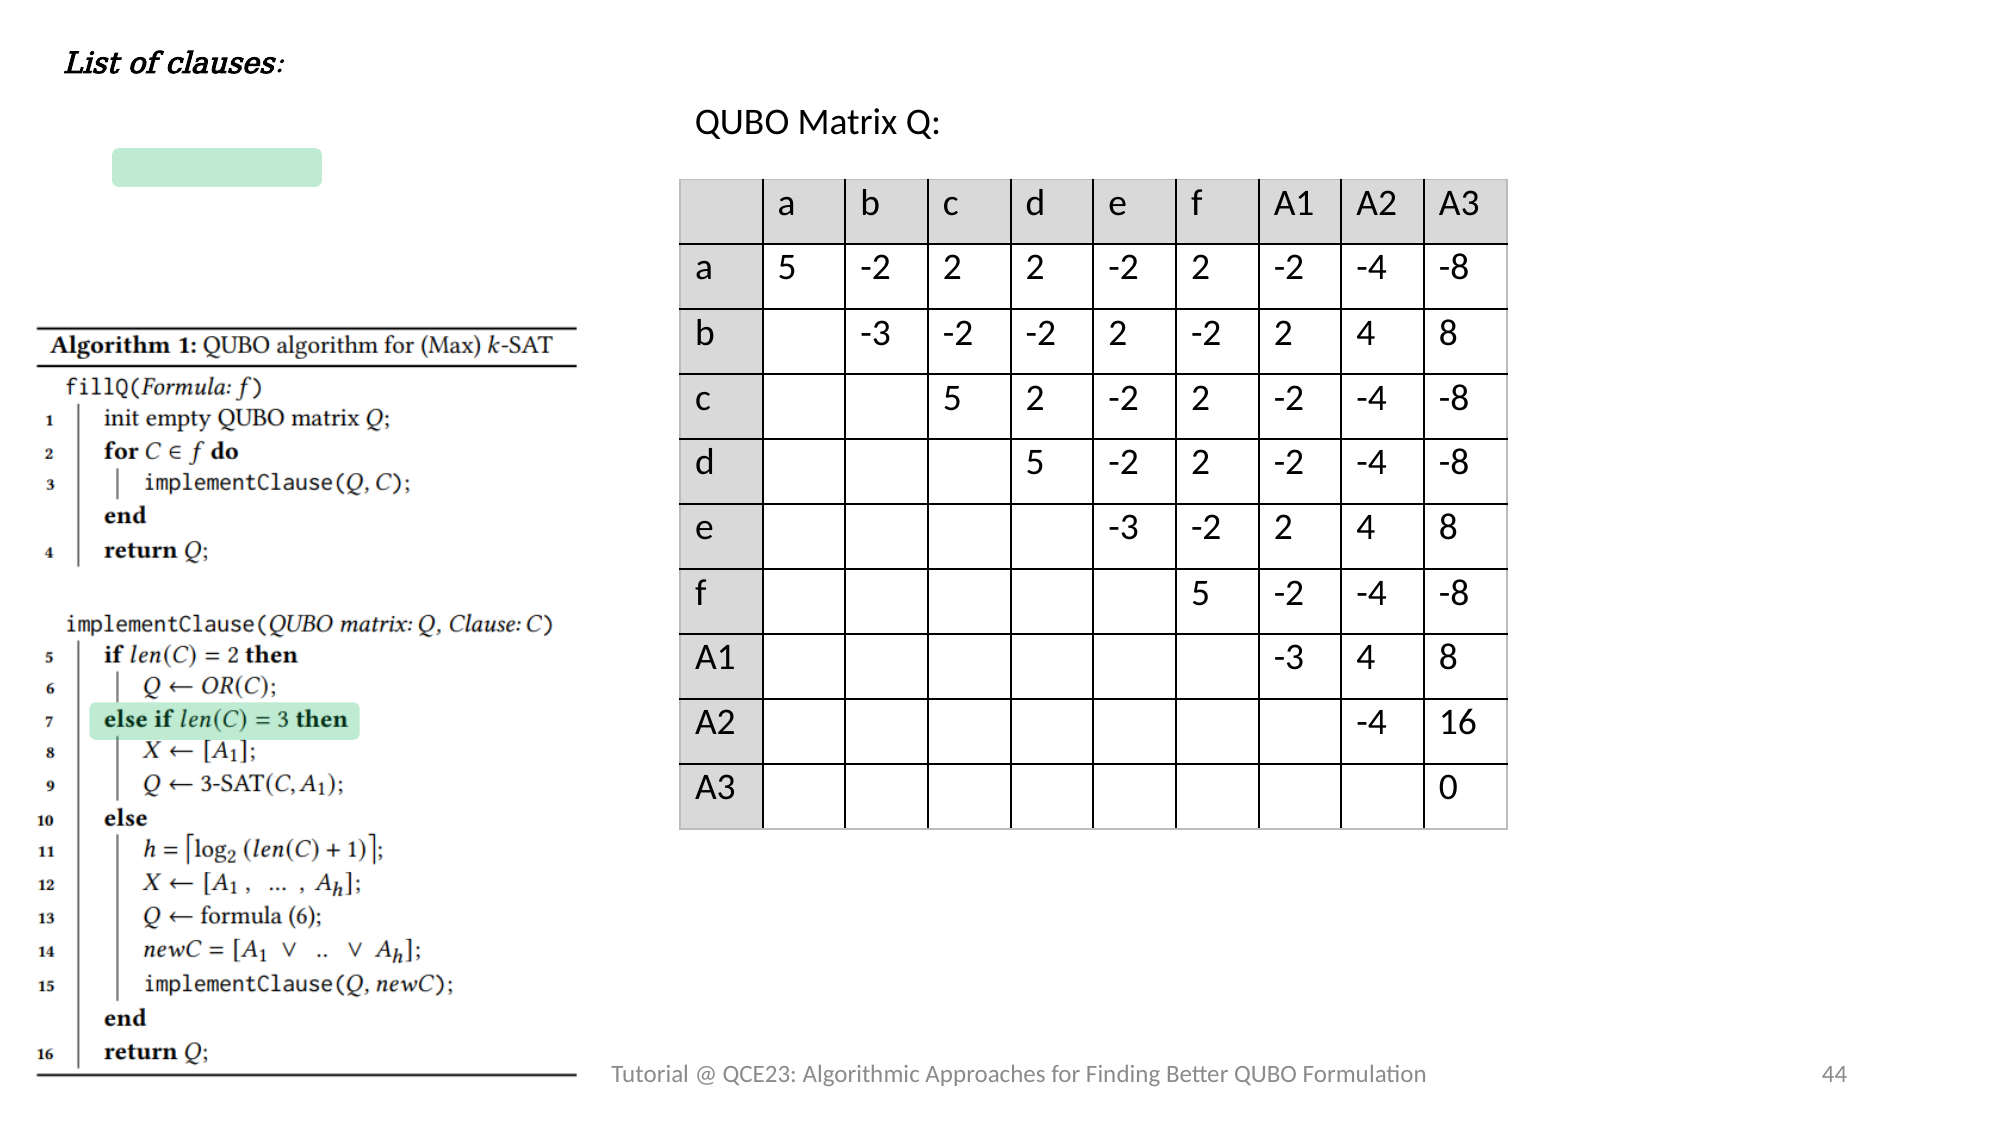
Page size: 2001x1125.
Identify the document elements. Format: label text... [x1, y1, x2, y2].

table_cell [764, 570, 844, 633]
table_cell 5 [764, 245, 844, 308]
table_cell 16 [1425, 700, 1506, 763]
table_cell [1012, 700, 1092, 763]
table_cell [929, 570, 1010, 633]
table_cell [1012, 505, 1092, 568]
table_cell -2 [1260, 375, 1340, 438]
table_cell f [681, 570, 762, 633]
table_cell 2 [1012, 245, 1092, 308]
table_cell 0 [1425, 765, 1506, 828]
table_cell -4 [1342, 700, 1423, 763]
table_cell 2 [1094, 310, 1175, 373]
table_cell -2 [1094, 375, 1175, 438]
table_cell -2 [1260, 245, 1340, 308]
table_cell -8 [1425, 570, 1506, 633]
table_cell [1094, 700, 1175, 763]
table_cell 8 [1425, 505, 1506, 568]
table_cell 8 [1425, 310, 1506, 373]
table_cell [929, 440, 1010, 503]
table_cell [1012, 765, 1092, 828]
table_cell [764, 700, 844, 763]
table_cell -3 [1094, 505, 1175, 568]
table_cell -4 [1342, 440, 1423, 503]
table_header A3 [1425, 180, 1506, 243]
table_cell [846, 440, 927, 503]
table_cell 5 [929, 375, 1010, 438]
table_cell 2 [1260, 310, 1340, 373]
table_cell -2 [1260, 440, 1340, 503]
text_box QUBO Matrix Q: [679, 89, 986, 149]
table_cell [1012, 635, 1092, 698]
table_cell A1 [681, 635, 762, 698]
table_cell e [681, 505, 762, 568]
table_cell -4 [1342, 570, 1423, 633]
table_cell -3 [846, 310, 927, 373]
table_cell 8 [1425, 635, 1506, 698]
table_cell A3 [681, 765, 762, 828]
table_cell [1342, 765, 1423, 828]
slide_number 44 [1492, 1042, 1863, 1103]
table_cell [846, 765, 927, 828]
table_cell b [681, 310, 762, 373]
table_cell -8 [1425, 245, 1506, 308]
table_cell -8 [1425, 375, 1506, 438]
table_cell 2 [1260, 505, 1340, 568]
table_cell [764, 375, 844, 438]
table_cell -2 [1260, 570, 1340, 633]
table_cell -2 [1177, 505, 1258, 568]
table_cell 4 [1342, 505, 1423, 568]
table_cell d [681, 440, 762, 503]
table_cell [1012, 570, 1092, 633]
table_cell -8 [1425, 440, 1506, 503]
table_cell [1177, 700, 1258, 763]
table_cell a [681, 245, 762, 308]
table_header c [929, 180, 1010, 243]
table_header [681, 180, 762, 243]
table_header A1 [1260, 180, 1340, 243]
table_cell [764, 440, 844, 503]
text_box [111, 147, 323, 188]
table_cell 5 [1012, 440, 1092, 503]
table_cell [1094, 765, 1175, 828]
table_cell [929, 635, 1010, 698]
table_cell [929, 700, 1010, 763]
table_cell [1094, 570, 1175, 633]
table_cell 4 [1342, 310, 1423, 373]
table_cell [764, 505, 844, 568]
table_cell [929, 505, 1010, 568]
table_cell -2 [1094, 245, 1175, 308]
table_cell 2 [1177, 245, 1258, 308]
table_header a [764, 180, 844, 243]
table_cell -2 [1094, 440, 1175, 503]
table_cell [846, 505, 927, 568]
table_cell -2 [846, 245, 927, 308]
table_cell [846, 570, 927, 633]
table_cell -2 [1012, 310, 1092, 373]
table_cell [846, 375, 927, 438]
table_cell [1260, 700, 1340, 763]
table_header f [1177, 180, 1258, 243]
table_header b [846, 180, 927, 243]
table_cell 2 [1012, 375, 1092, 438]
table_cell [929, 765, 1010, 828]
table_cell [764, 765, 844, 828]
table_cell [1177, 635, 1258, 698]
table_cell 2 [1177, 440, 1258, 503]
table_cell -2 [1177, 310, 1258, 373]
table_cell 5 [1177, 570, 1258, 633]
table_cell [1177, 765, 1258, 828]
table_cell [846, 700, 927, 763]
table_cell [764, 635, 844, 698]
footer Tutorial @ QCE23: Algorithmic Approaches for Finding Better QUBO Formulation [548, 1042, 1492, 1103]
picture [21, 316, 577, 1089]
table_cell -3 [1260, 635, 1340, 698]
table_cell [764, 310, 844, 373]
table_cell c [681, 375, 762, 438]
table_header e [1094, 180, 1175, 243]
table_cell [1260, 765, 1340, 828]
table_cell 2 [929, 245, 1010, 308]
table_cell -2 [929, 310, 1010, 373]
table_cell [1094, 635, 1175, 698]
table_cell 2 [1177, 375, 1258, 438]
table_cell -4 [1342, 375, 1423, 438]
table_header d [1012, 180, 1092, 243]
table_cell [846, 635, 927, 698]
table_cell 4 [1342, 635, 1423, 698]
table_header A2 [1342, 180, 1423, 243]
table_cell A2 [681, 700, 762, 763]
table_cell -4 [1342, 245, 1423, 308]
